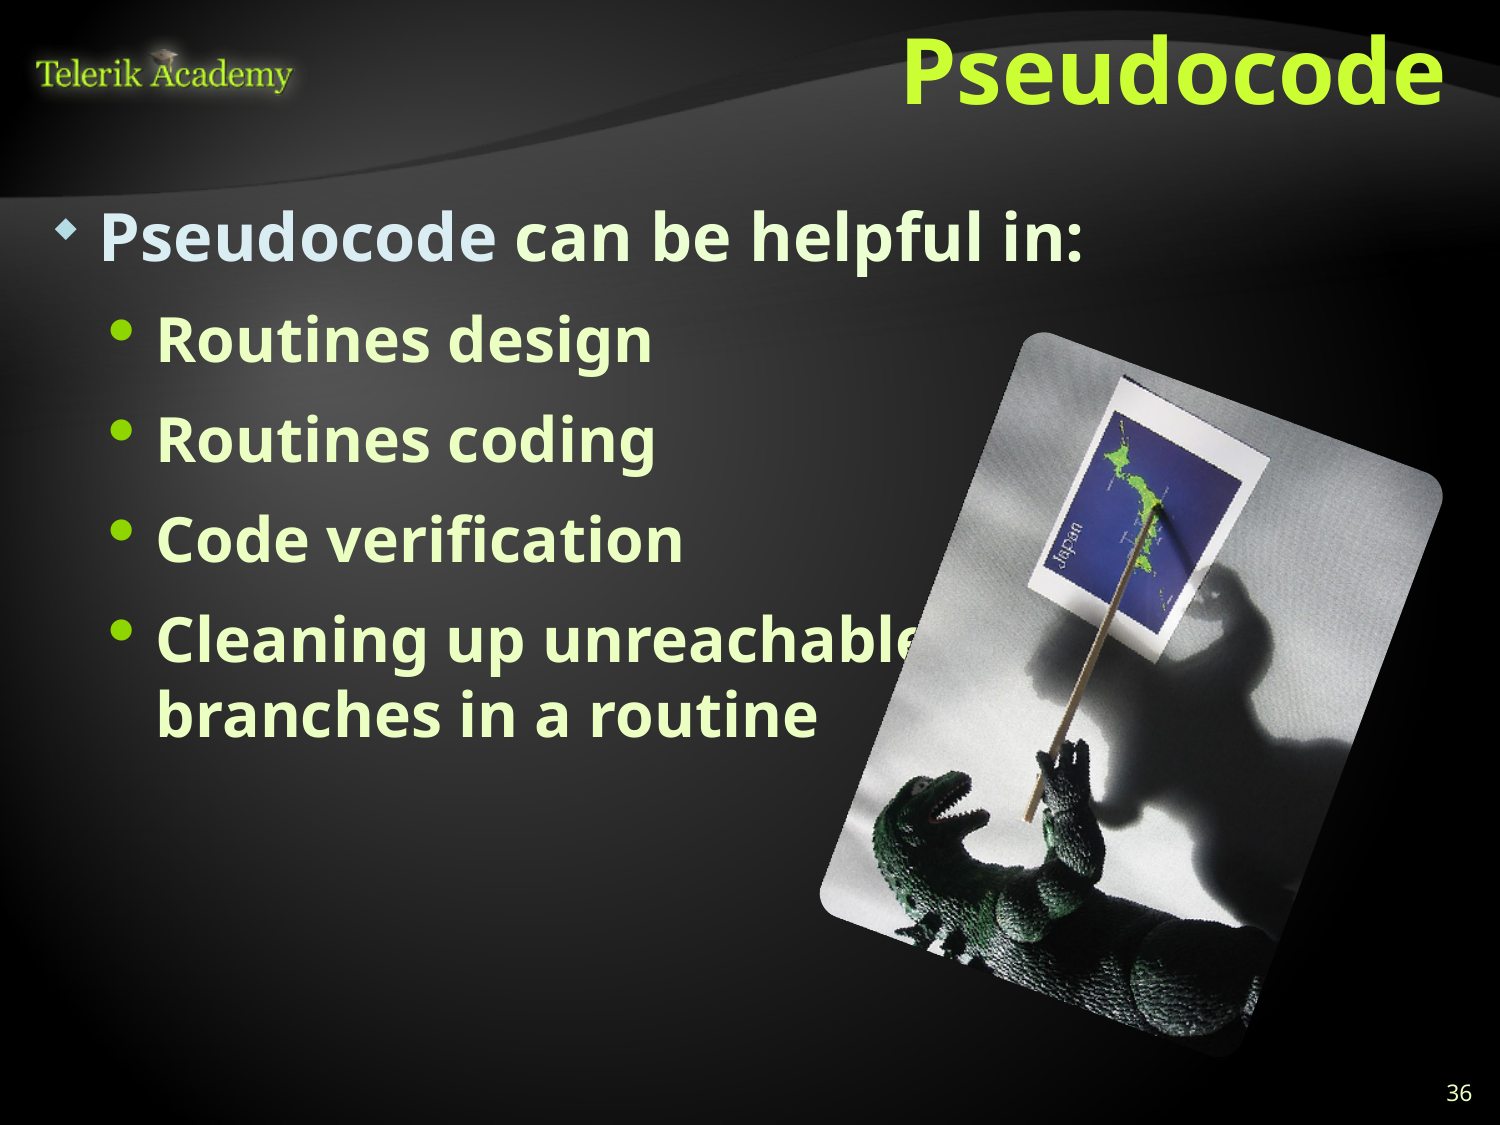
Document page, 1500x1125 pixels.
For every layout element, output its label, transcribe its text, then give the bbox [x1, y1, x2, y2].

slide_number 36 [1412, 1074, 1488, 1113]
picture [0, 0, 1500, 1125]
list Pseudocode can be helpful in: Routines design Routines coding Code verification Cleaning up unreachable branches in a routine [37, 187, 1463, 1100]
title Pseudocode [300, 12, 1463, 150]
